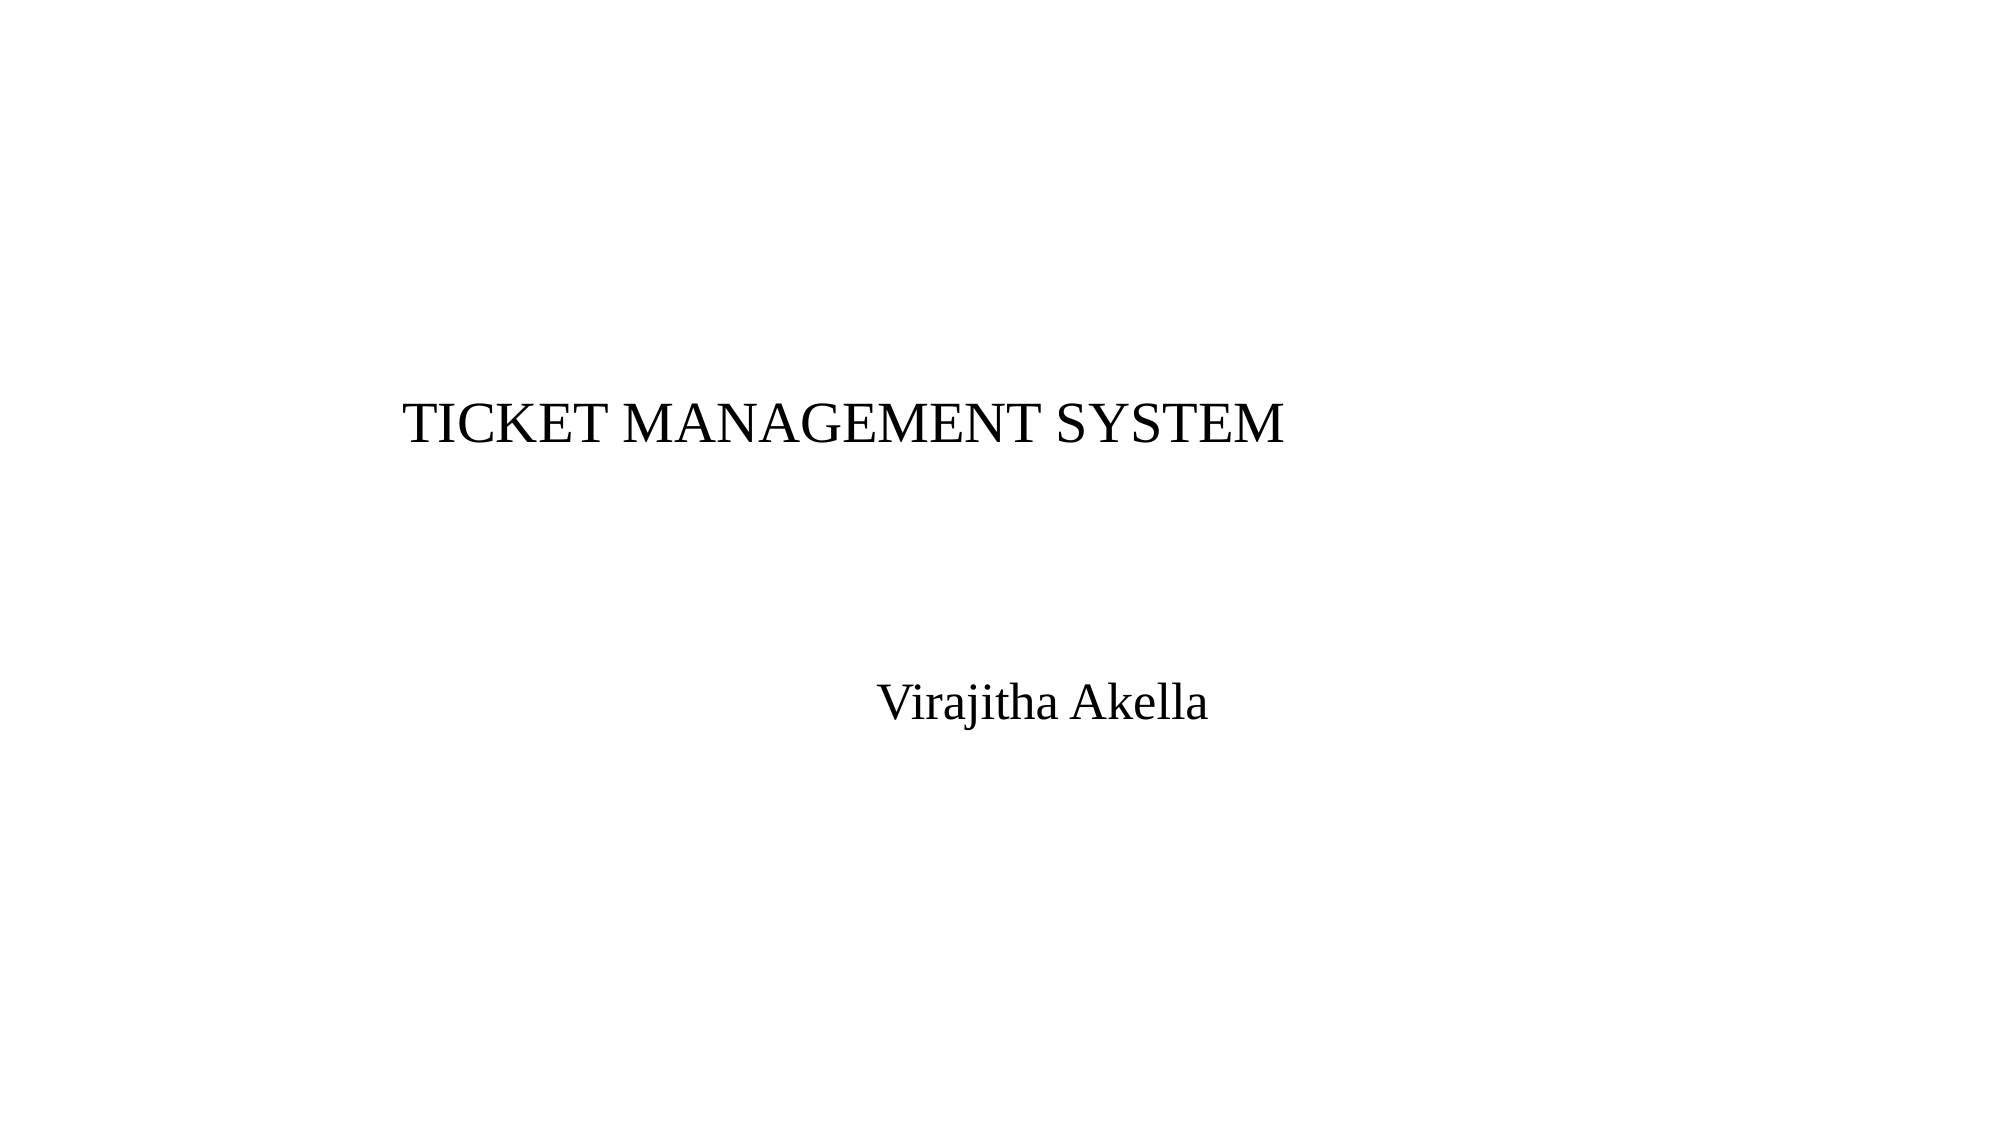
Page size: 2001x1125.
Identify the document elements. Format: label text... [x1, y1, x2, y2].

title TICKET MANAGEMENT SYSTEM Virajitha Akella [253, 28, 1664, 998]
